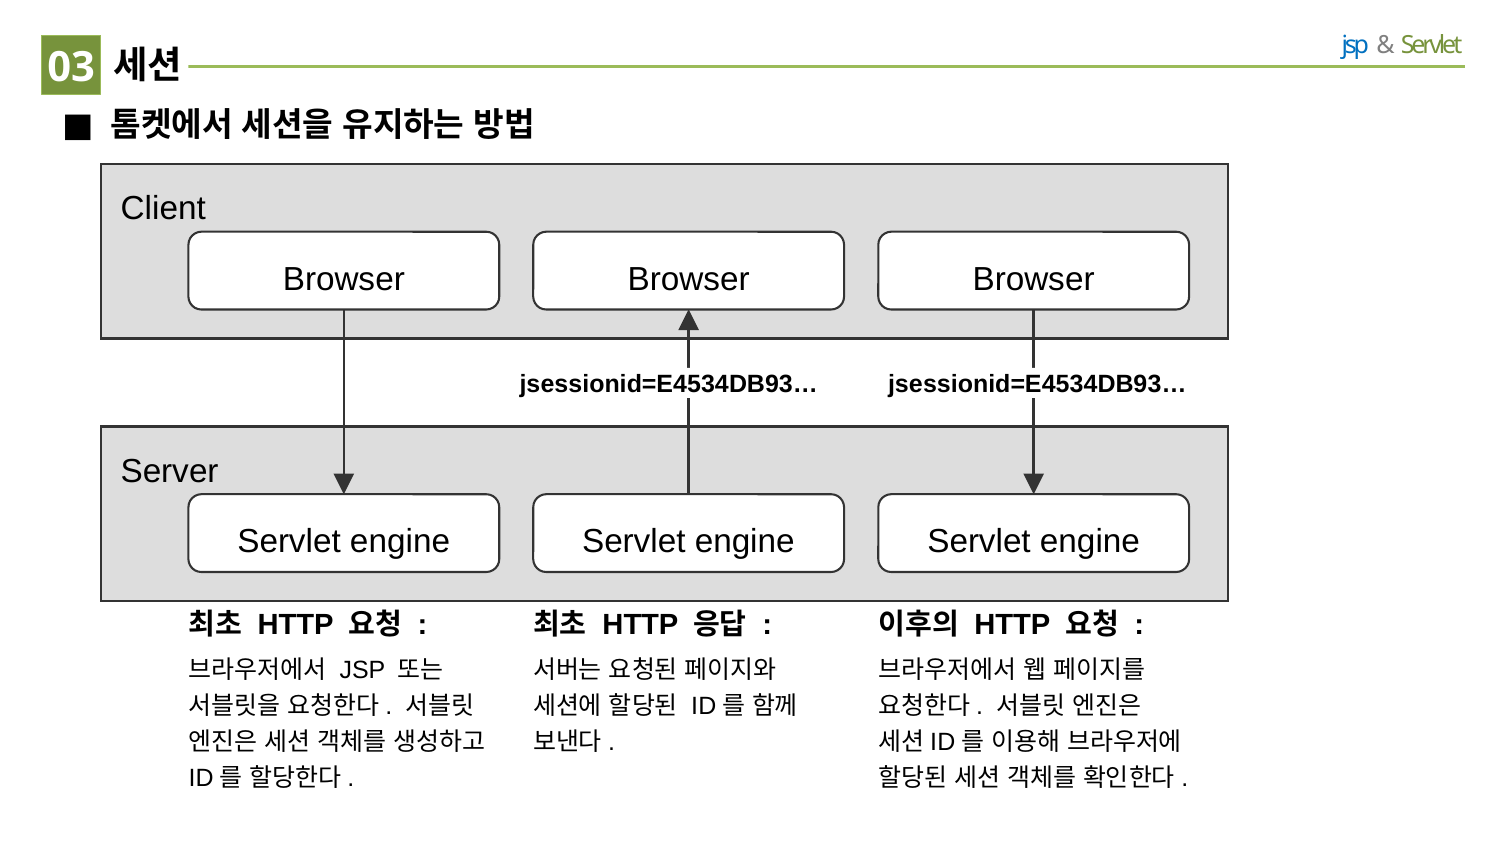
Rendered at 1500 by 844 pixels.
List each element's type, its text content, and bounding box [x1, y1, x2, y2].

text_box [100, 163, 1229, 832]
title 세션 [101, 35, 189, 95]
list 03 [41, 35, 101, 95]
list 톰켓에서 세션을 유지하는 방법 [47, 96, 922, 162]
